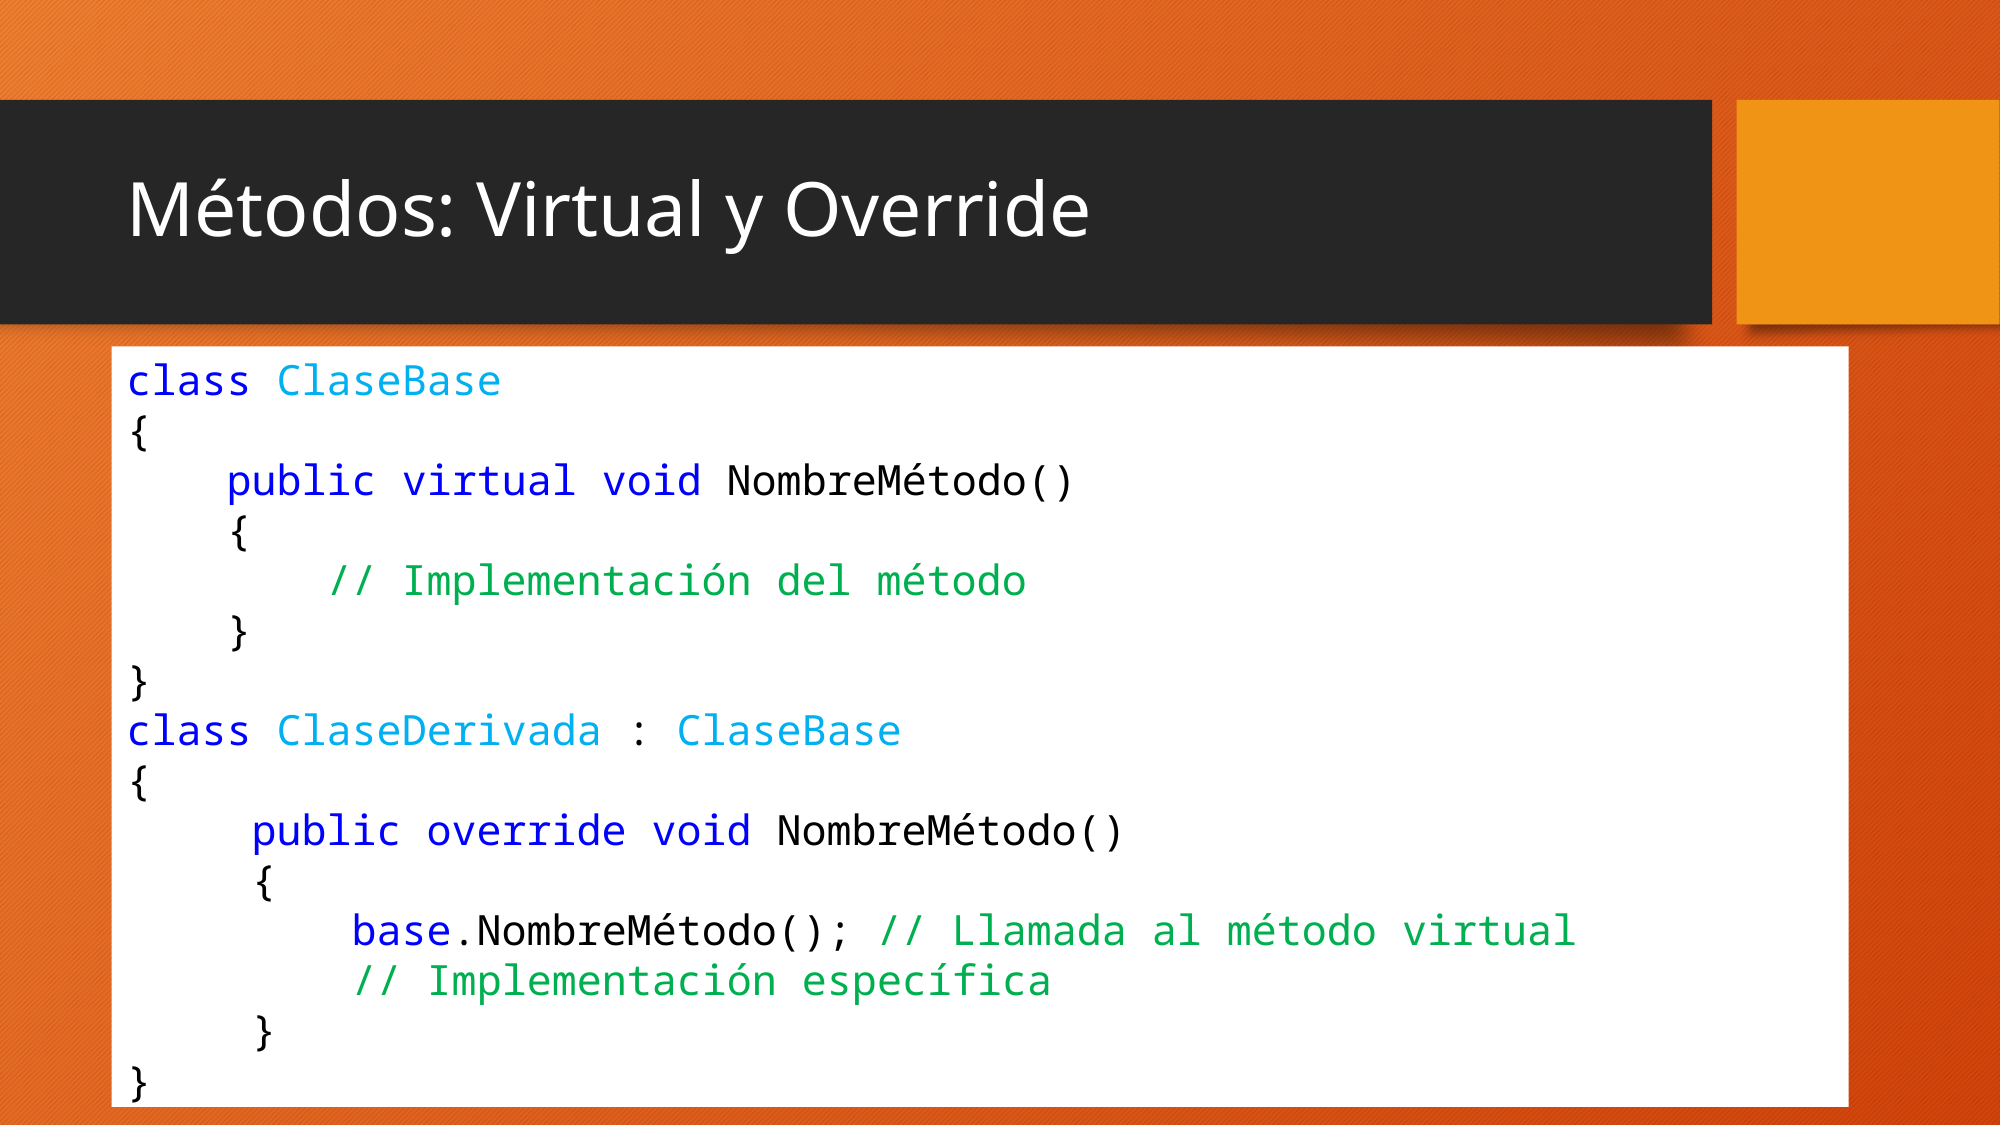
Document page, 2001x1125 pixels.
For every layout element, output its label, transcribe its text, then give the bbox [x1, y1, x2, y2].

picture [0, 325, 1713, 376]
text_box class ClaseBase { public virtual void NombreMétodo() { // Implementación del método } } class ClaseDerivada : ClaseBase { public override void NombreMétodo() { base.NombreMétodo(); // Llamada al método virtual // Implementación específica } } [111, 346, 1849, 1107]
picture [1736, 325, 2000, 347]
title Métodos: Virtual y Override [111, 123, 1689, 301]
